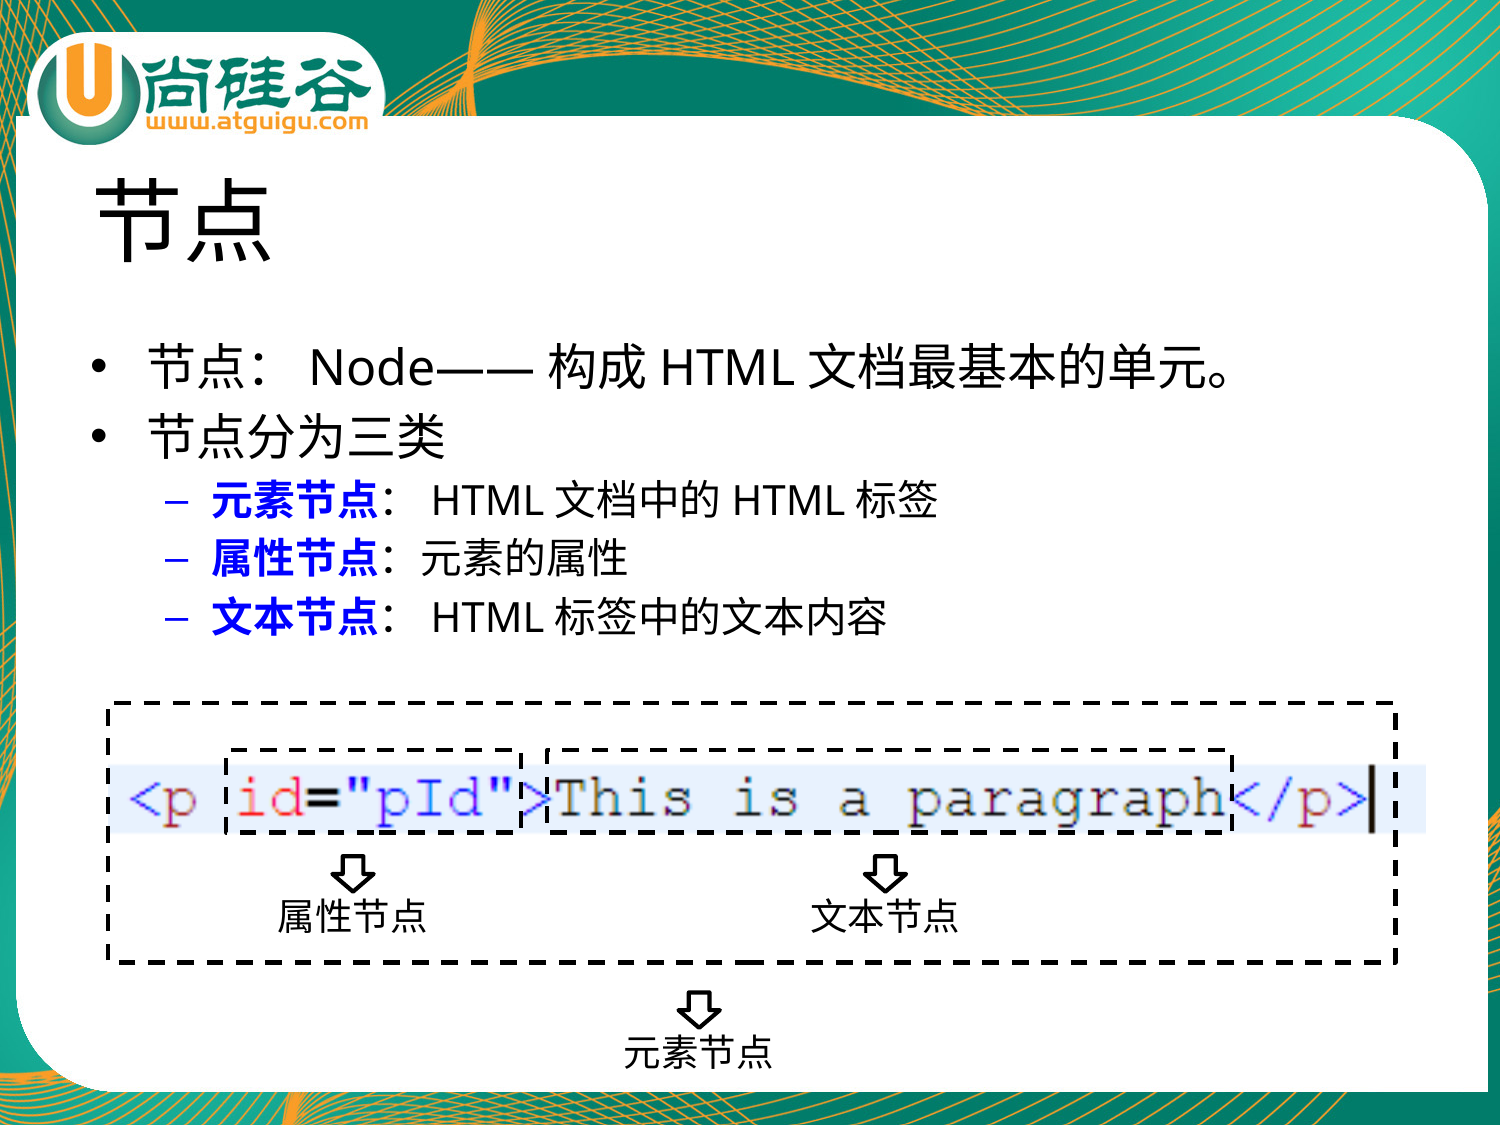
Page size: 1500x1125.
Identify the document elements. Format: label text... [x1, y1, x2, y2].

title 节点 [76, 125, 1427, 313]
picture [0, 0, 1500, 1125]
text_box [107, 702, 1426, 1083]
list 节点：Node——构成HTML文档最基本的单元。 节点分为三类 元素节点：HTML文档中的HTML标签 属性节点：元素的属性 文本节点：HTML标签中的文本内容 [75, 327, 1425, 681]
